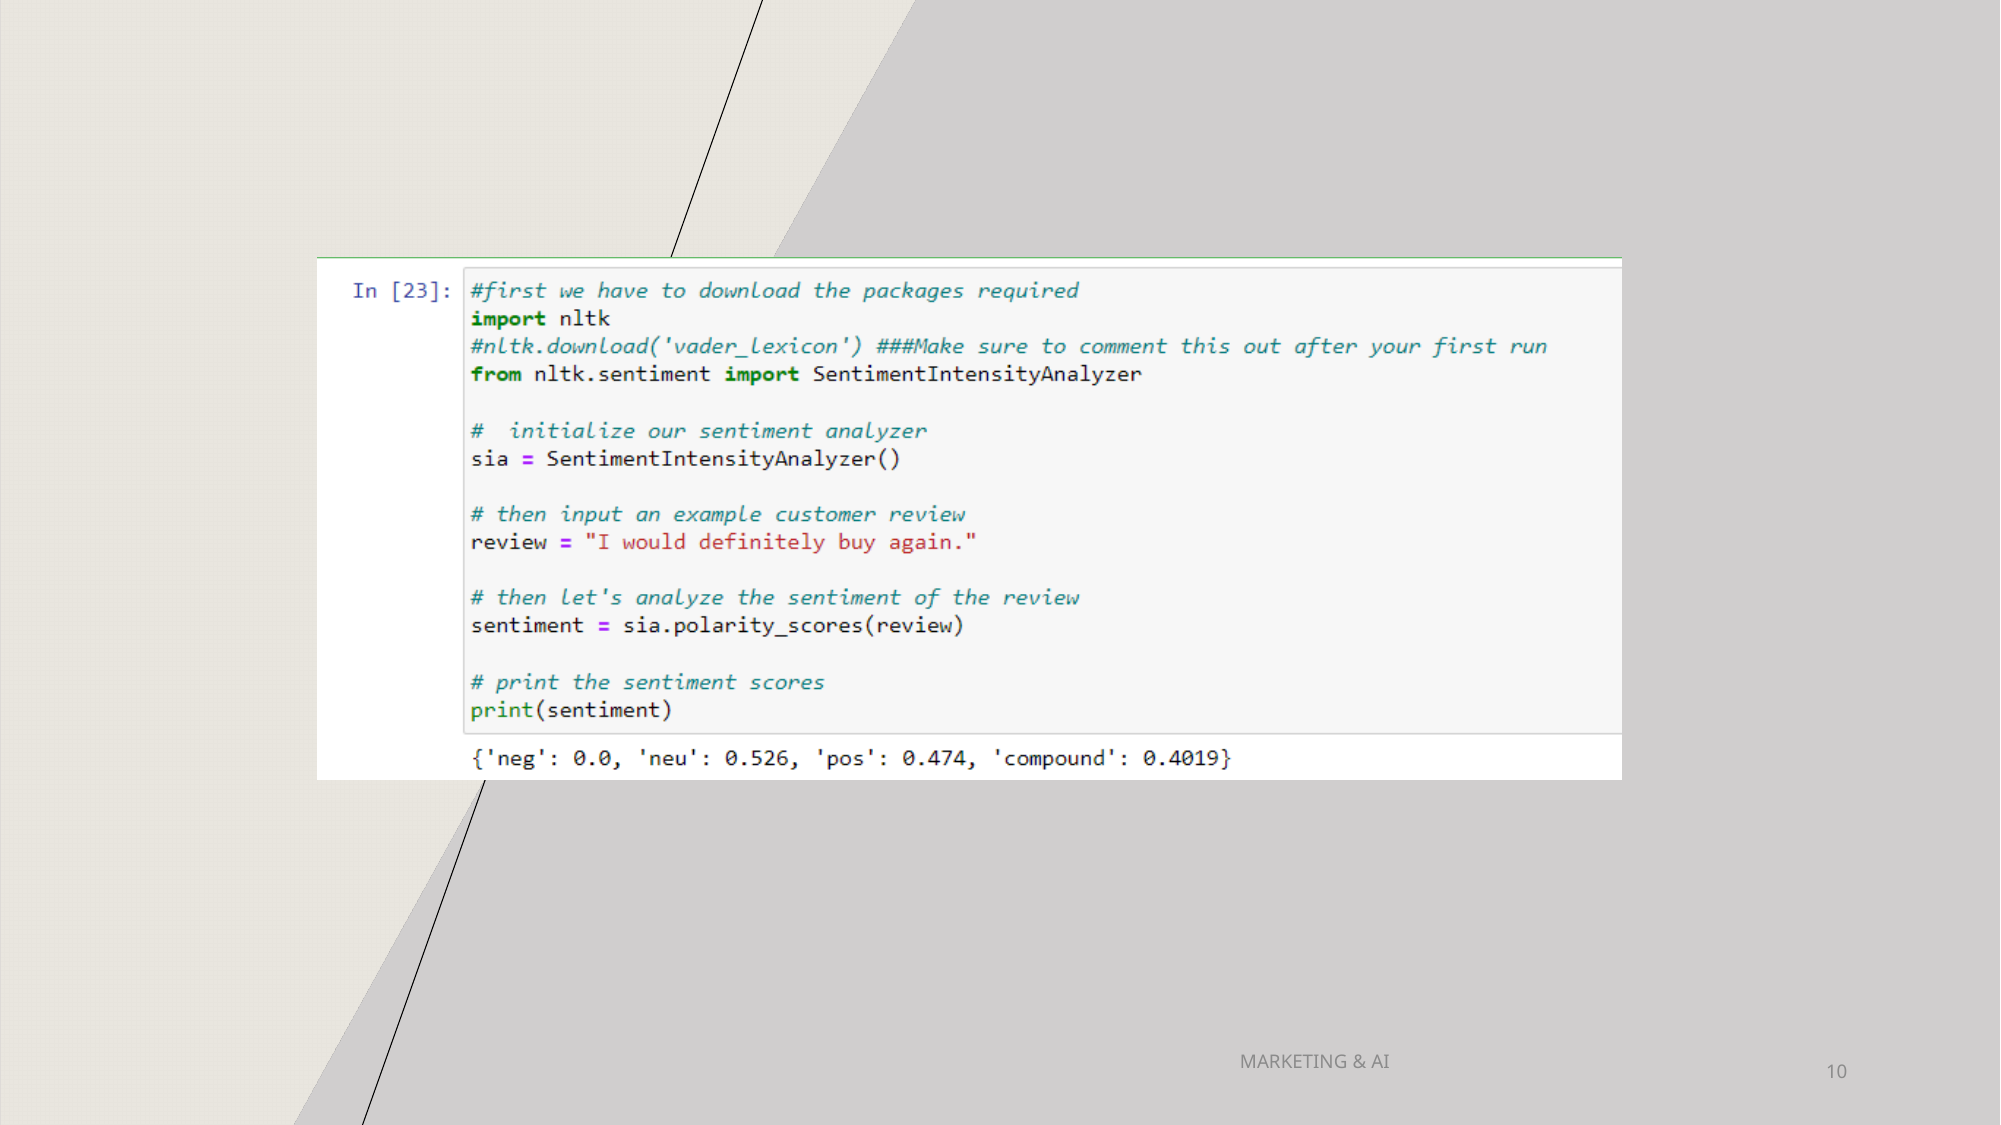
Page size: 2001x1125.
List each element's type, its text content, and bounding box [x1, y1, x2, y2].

picture [0, 0, 1622, 1125]
footer MARKETING & AI [1106, 1042, 1524, 1103]
slide_number 10 [1584, 1042, 1863, 1103]
